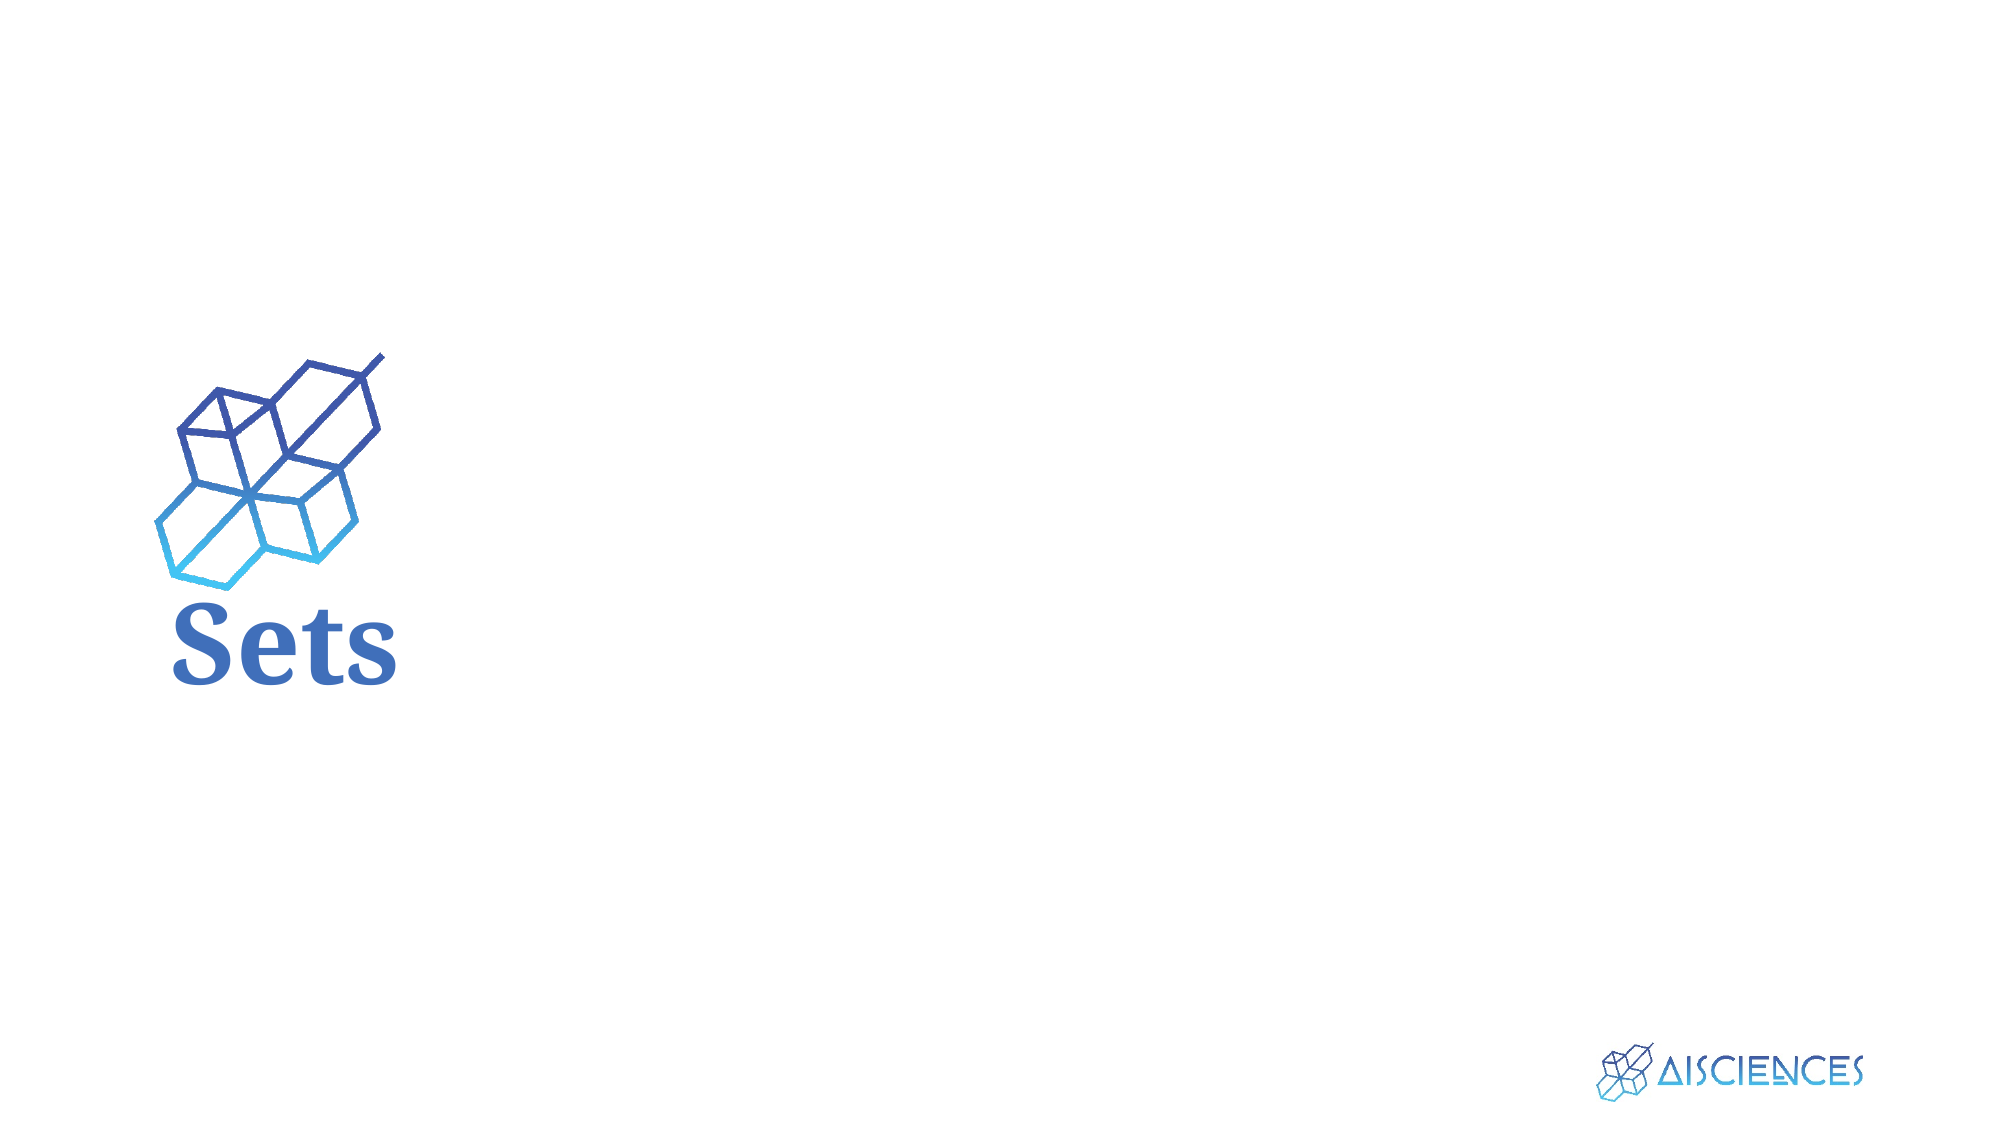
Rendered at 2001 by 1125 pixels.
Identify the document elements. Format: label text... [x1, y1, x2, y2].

picture [1596, 1042, 1863, 1102]
title Sets [155, 248, 1881, 717]
